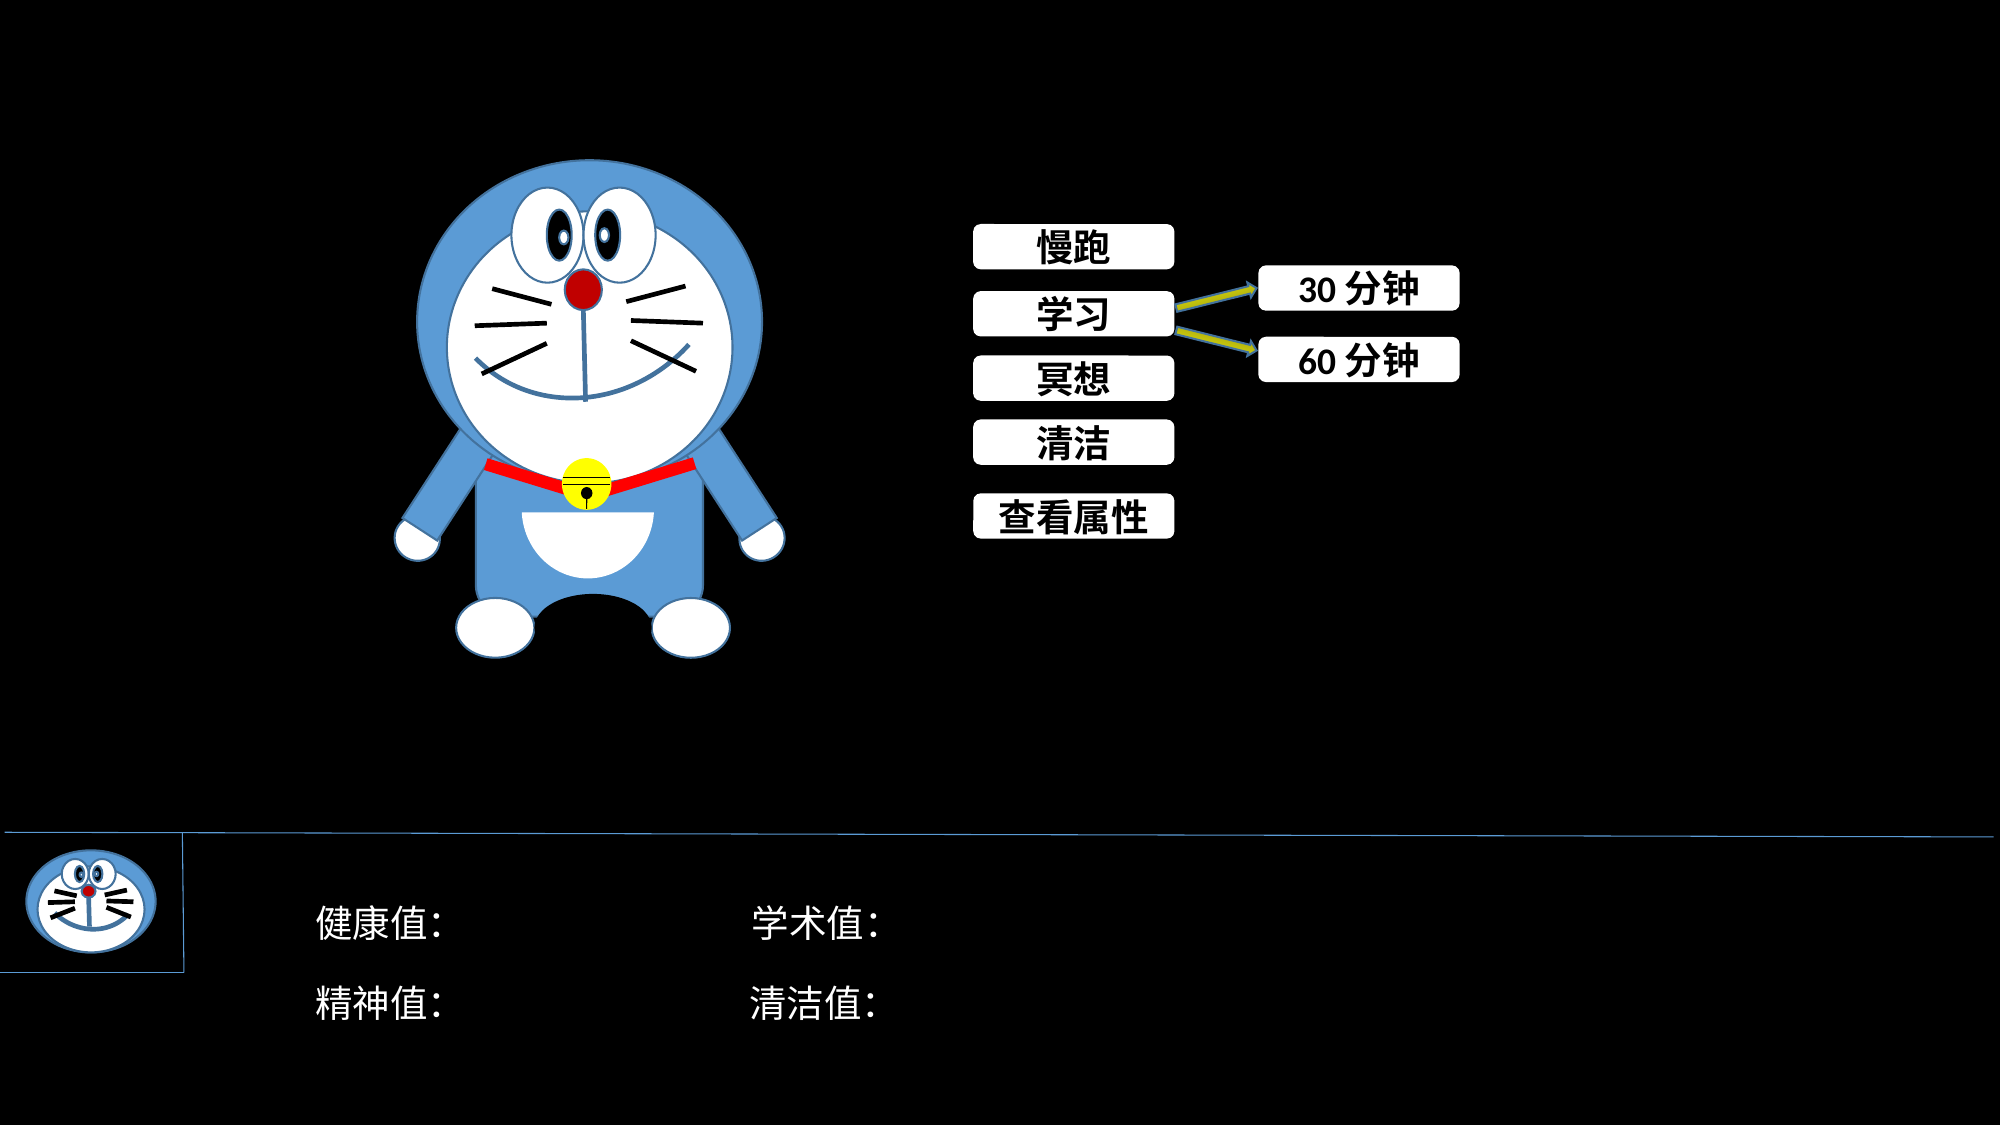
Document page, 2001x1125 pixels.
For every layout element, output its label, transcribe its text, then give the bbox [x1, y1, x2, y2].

text_box 学术值： [731, 892, 885, 953]
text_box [184, 832, 1994, 837]
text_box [4, 832, 182, 837]
text_box 清洁值： [729, 972, 882, 1033]
text_box 冥想 [972, 354, 1176, 402]
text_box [394, 97, 785, 662]
text_box 学习 [972, 290, 1176, 338]
text_box 30分钟 [1257, 264, 1461, 312]
text_box [1174, 325, 1258, 359]
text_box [26, 837, 156, 953]
text_box 清洁 [972, 418, 1176, 466]
text_box 慢跑 [972, 222, 1176, 271]
text_box 查看属性 [972, 492, 1176, 540]
text_box 精神值： [295, 972, 448, 1033]
text_box [1174, 280, 1258, 314]
text_box 健康值： [295, 892, 448, 953]
text_box 60分钟 [1257, 335, 1461, 384]
